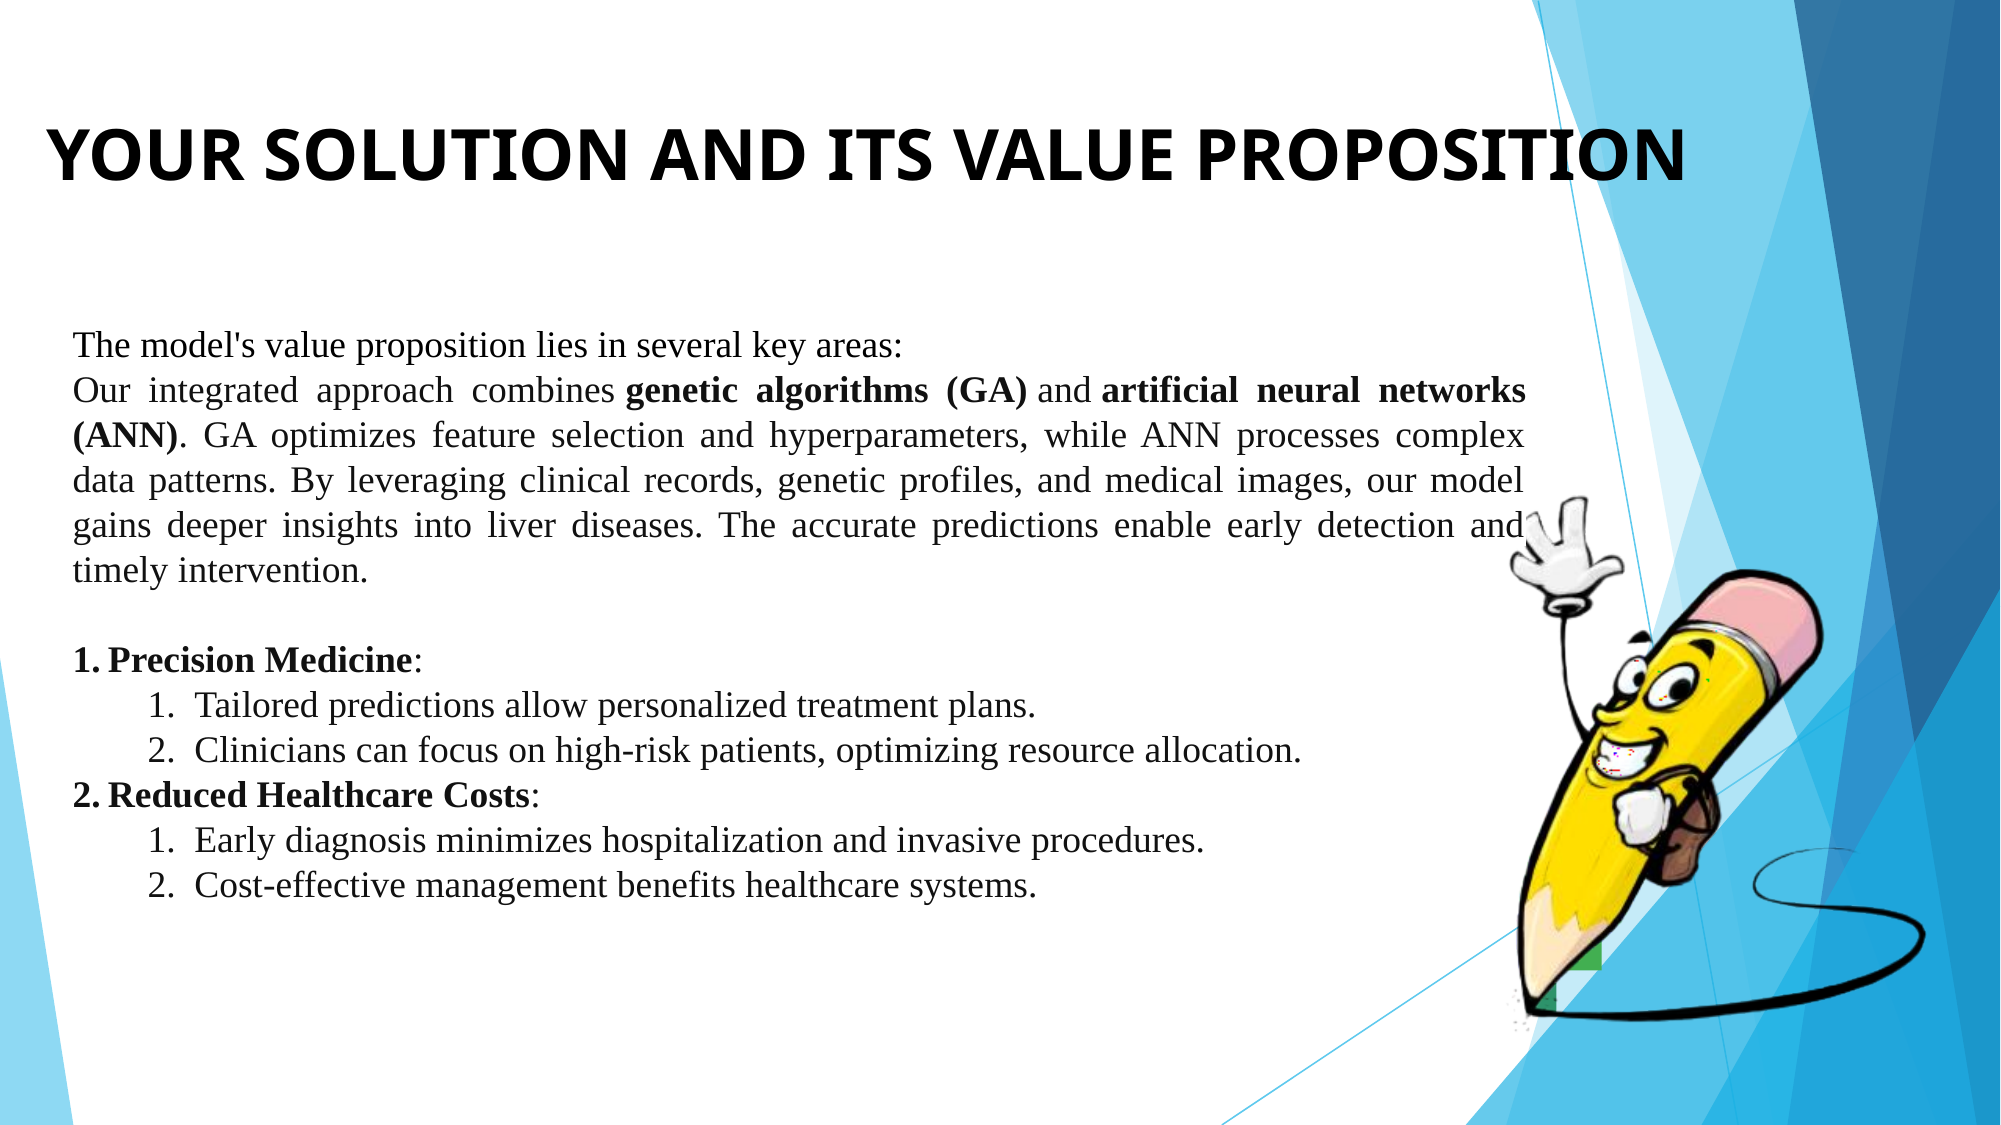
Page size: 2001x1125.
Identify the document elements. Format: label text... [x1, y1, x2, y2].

title YOUR SOLUTION AND ITS VALUE PROPOSITION [45, 24, 1763, 197]
text_box The model's value proposition lies in several key areas: Our integrated approach combines genetic algorithms (GA) and artificial neural networks (ANN). GA optimizes feature selection and hyperparameters, while ANN processes complex data patterns. By leveraging clinical records, genetic profiles, and medical images, our model gains deeper insights into liver diseases. The accurate predictions enable early detection and timely intervention. Precision Medicine: Tailored predictions allow personalized treatment plans. Clinicians can focus on high-risk patients, optimizing resource allocation. Reduced Healthcare Costs: Early diagnosis minimizes hospitalization and invasive procedures. Cost-effective management benefits healthcare systems. [72, 316, 1527, 1045]
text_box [1412, 449, 1993, 1076]
